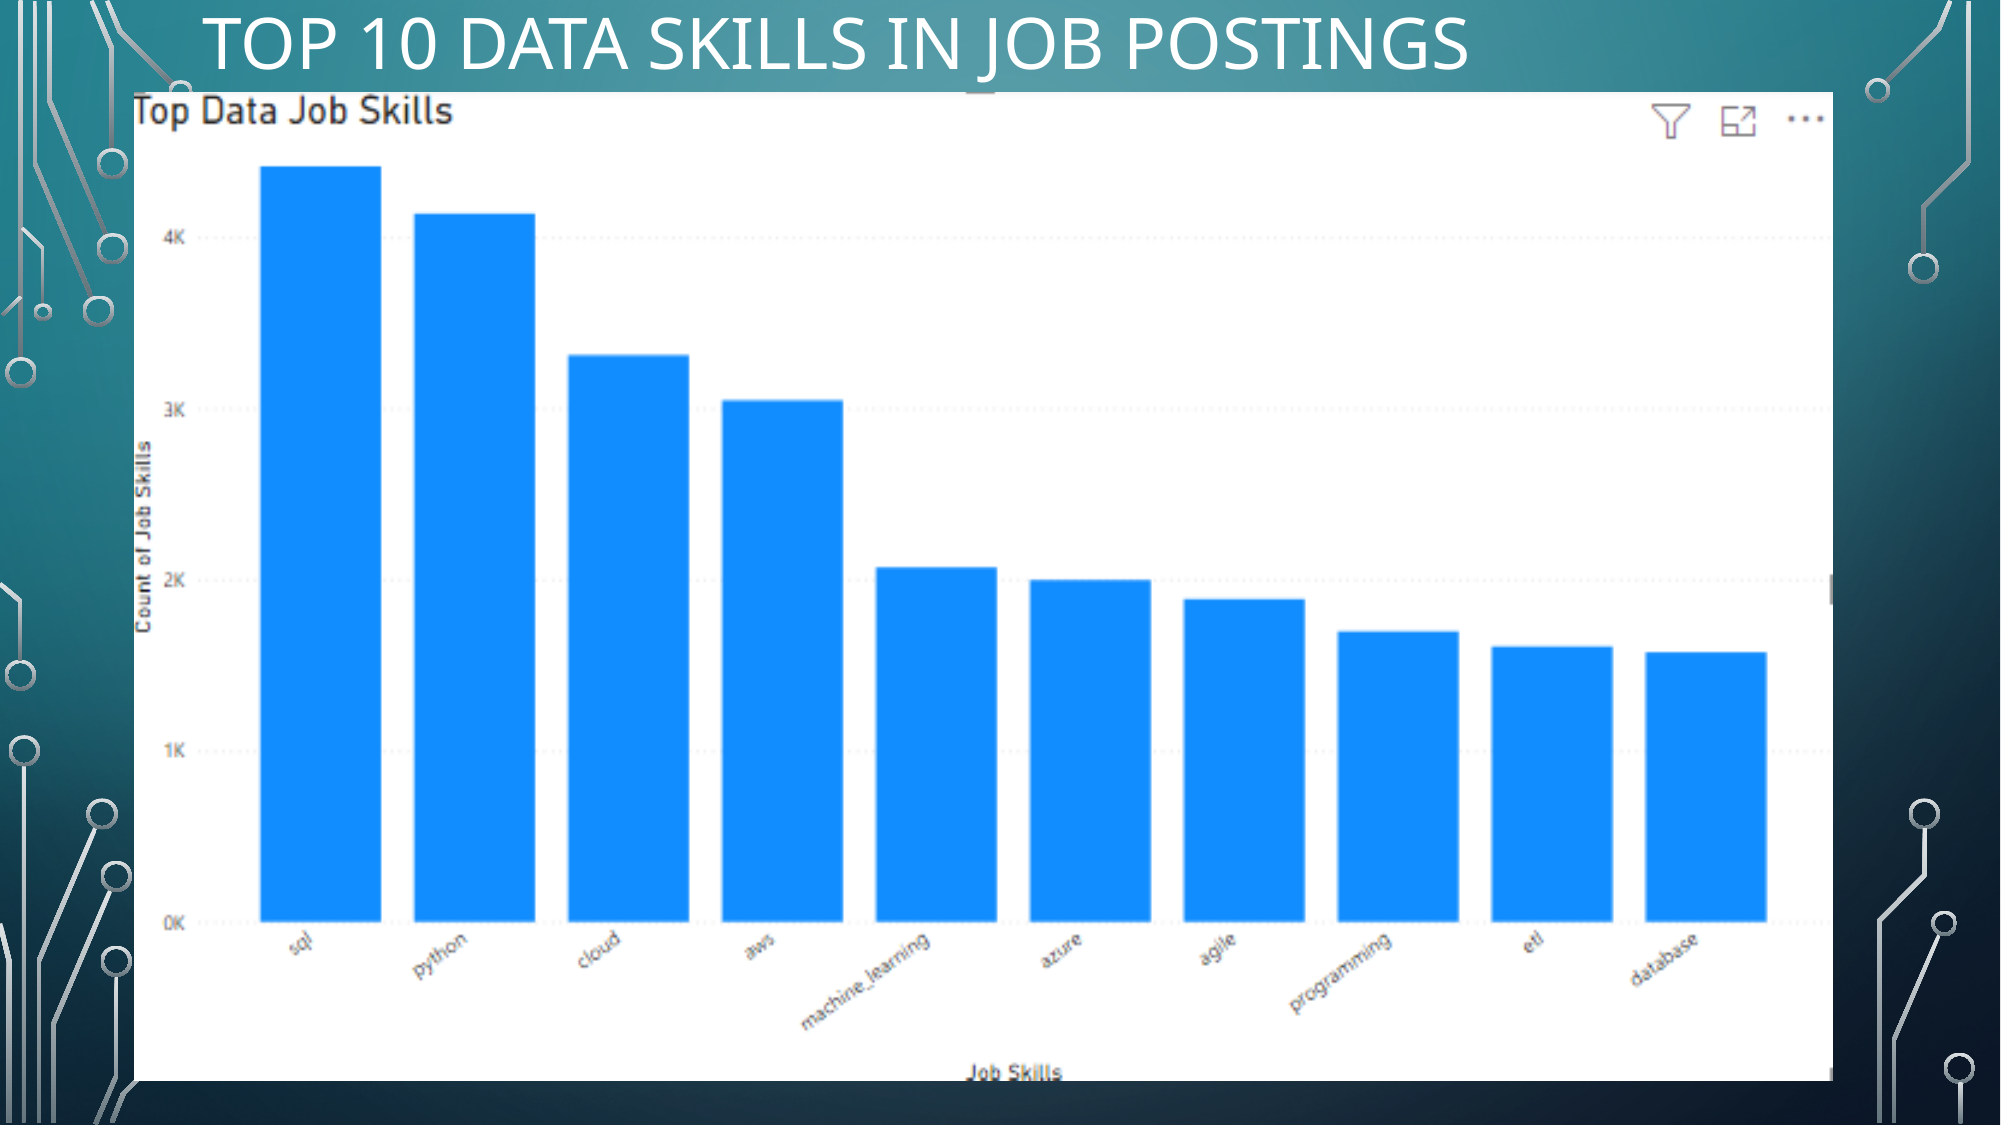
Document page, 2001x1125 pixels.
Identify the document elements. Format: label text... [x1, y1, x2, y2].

title Top 10 data skills in job postings [187, 0, 1813, 91]
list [133, 91, 1833, 1081]
